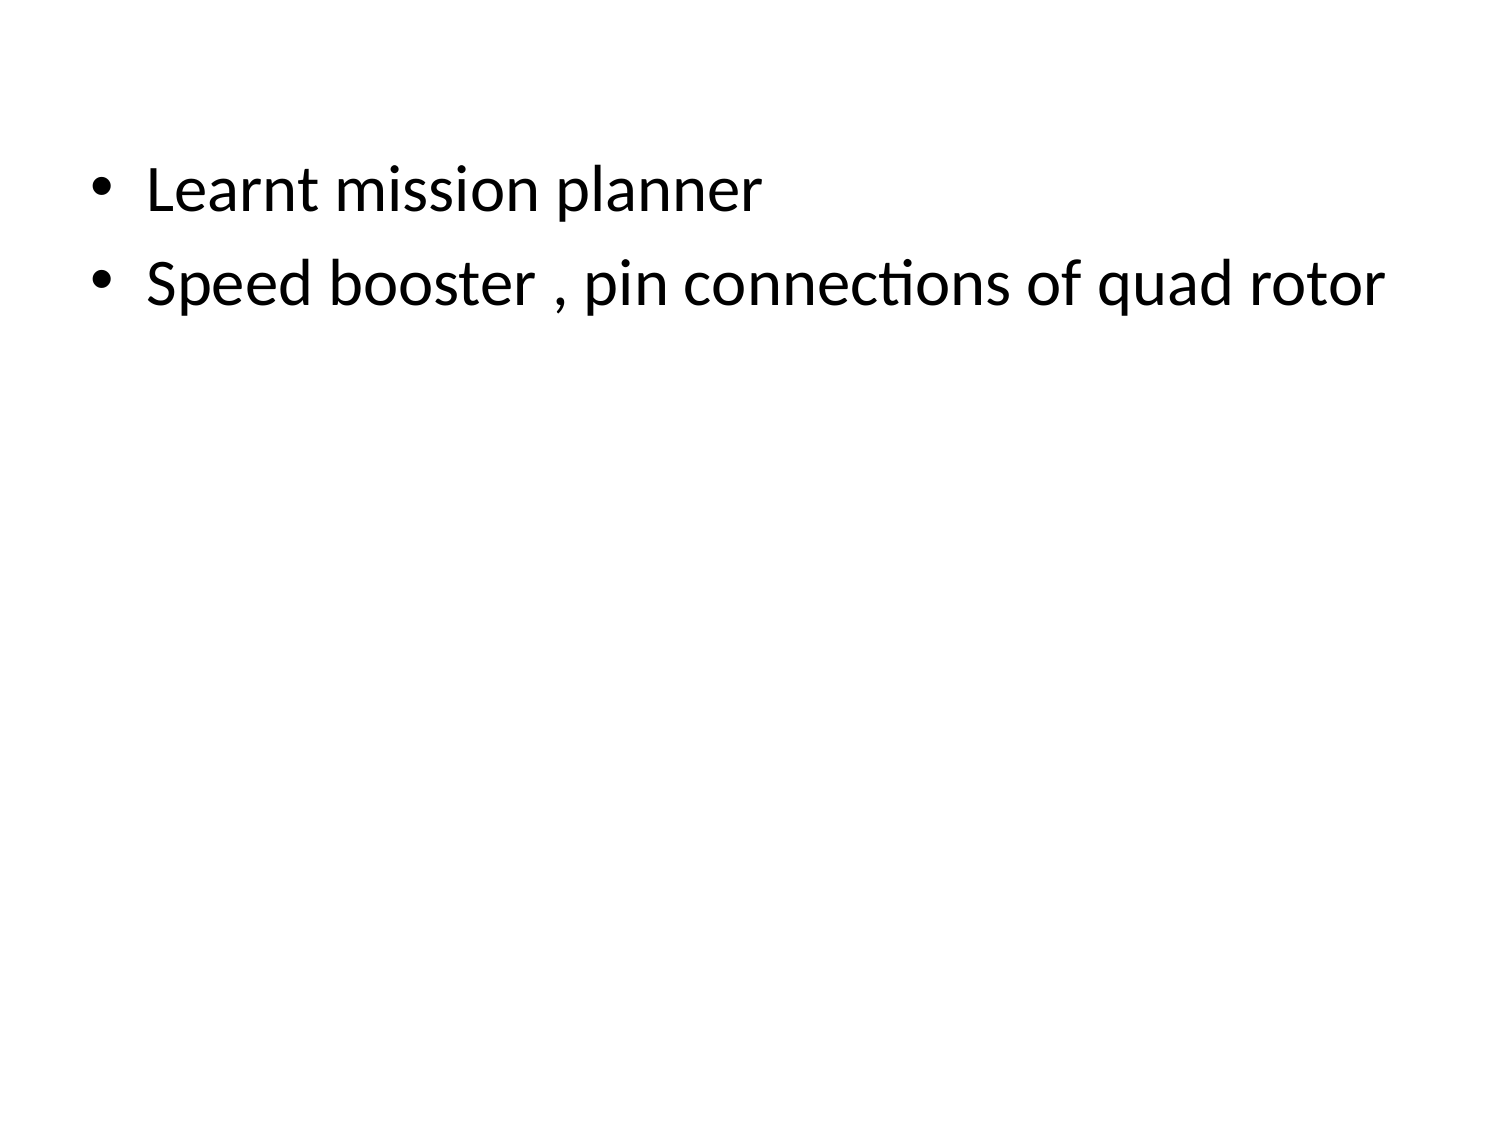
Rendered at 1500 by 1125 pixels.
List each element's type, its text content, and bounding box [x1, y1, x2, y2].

list Learnt mission planner Speed booster , pin connections of quad rotor [75, 137, 1425, 880]
